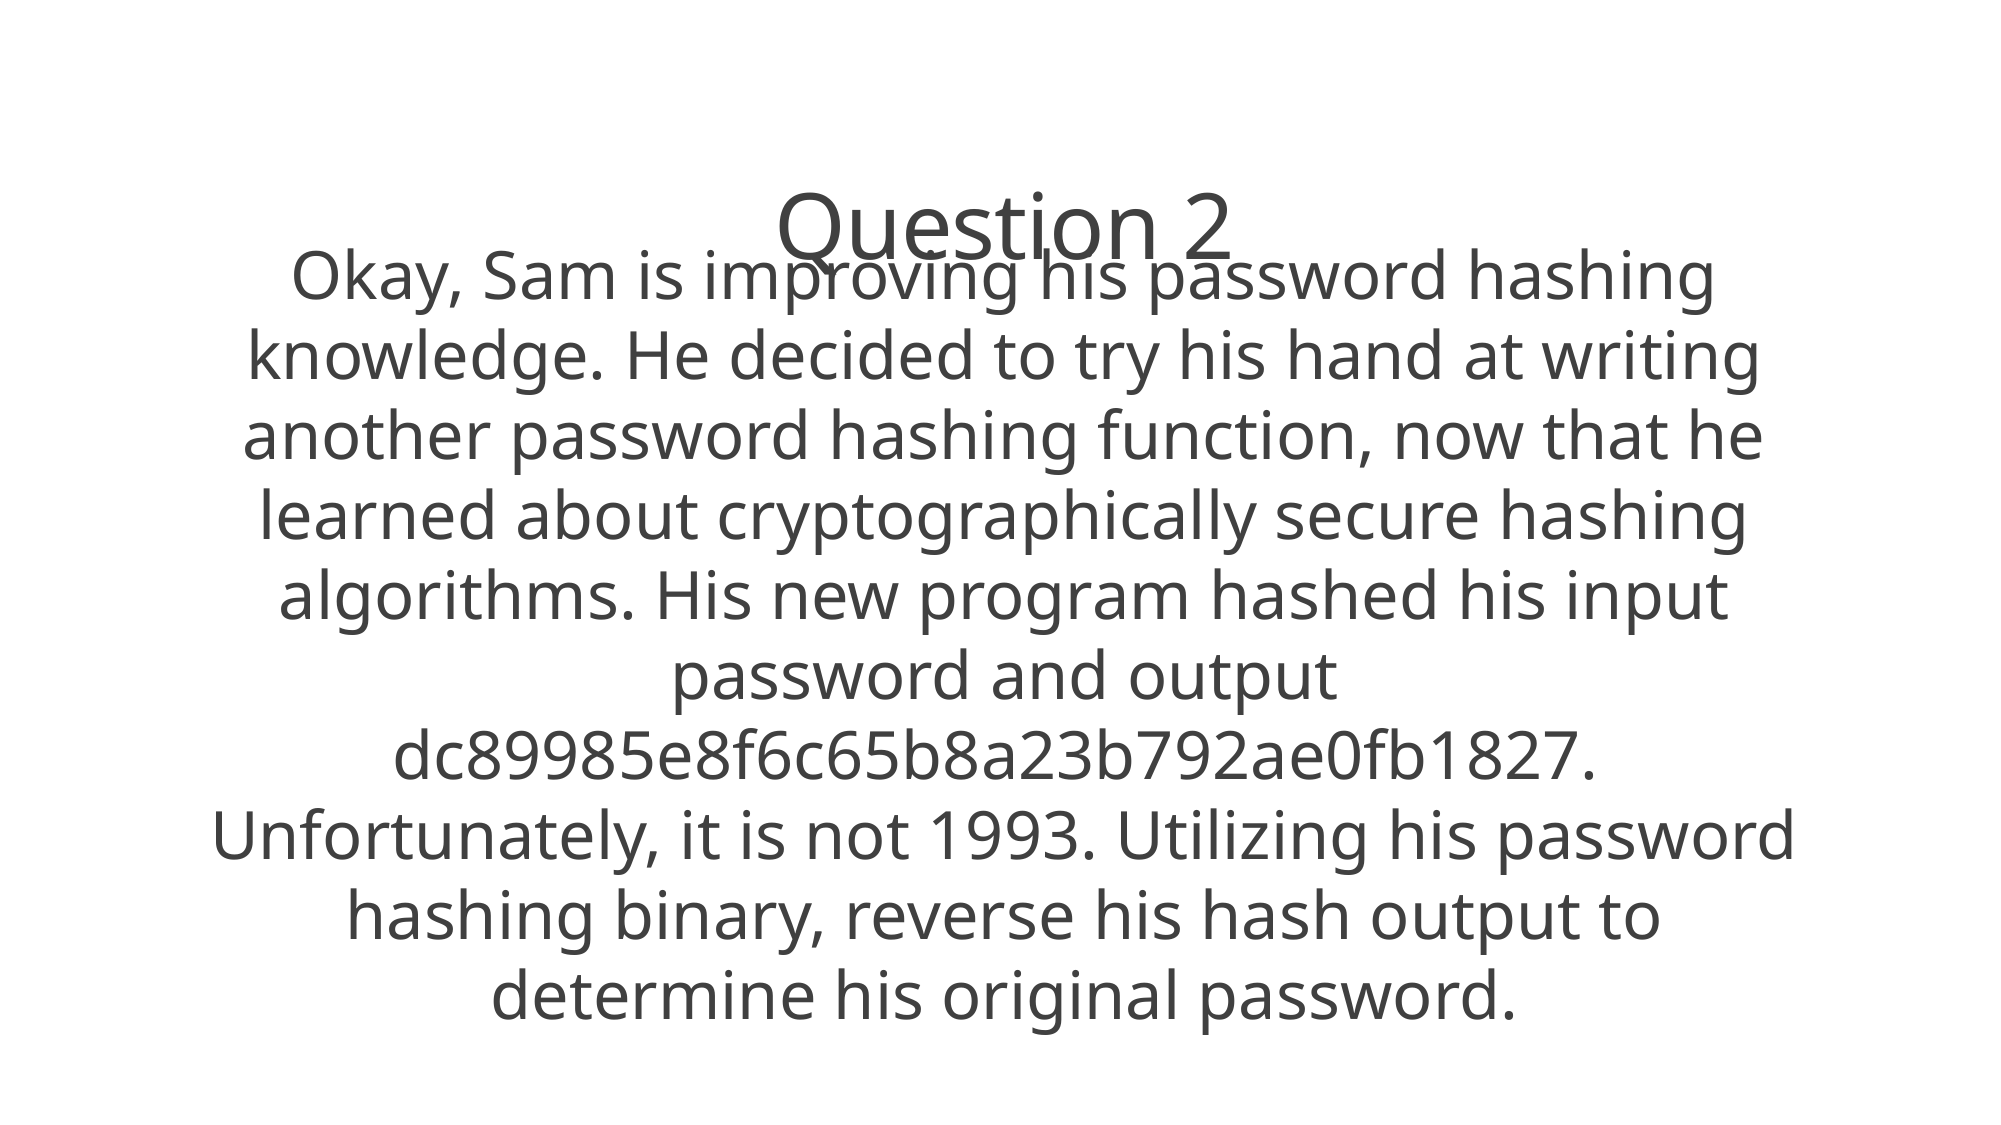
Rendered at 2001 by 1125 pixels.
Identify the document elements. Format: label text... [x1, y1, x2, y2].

title Question 2 [180, 47, 1830, 285]
list Okay, Sam is improving his password hashing knowledge. He decided to try his hand at writing another password hashing function, now that he learned about cryptographically secure hashing algorithms. His new program hashed his input password and output dc89985e8f6c65b8a23b792ae0fb1827. Unfortunately, it is not 1993. Utilizing his password hashing binary, reverse his hash output to determine his original password. [180, 302, 1830, 963]
